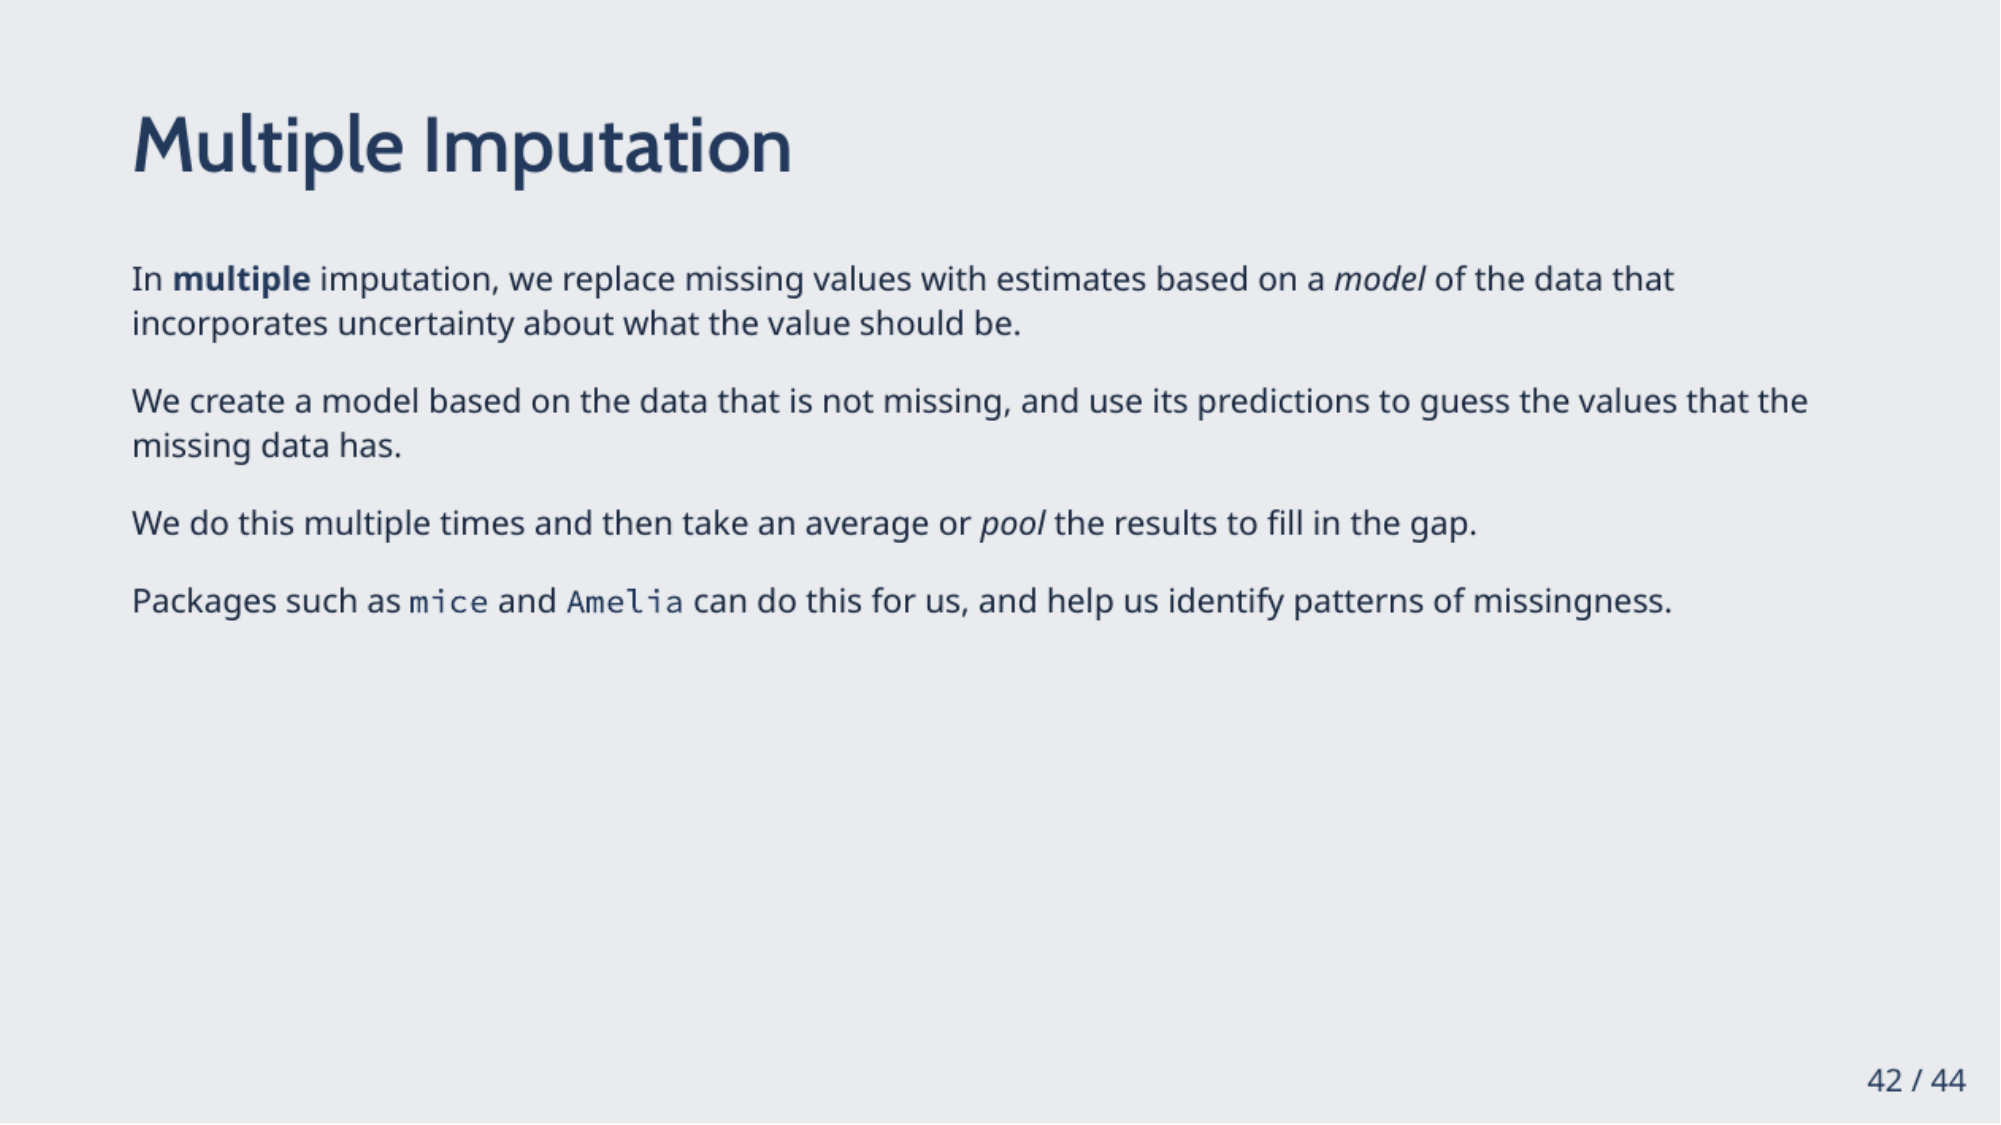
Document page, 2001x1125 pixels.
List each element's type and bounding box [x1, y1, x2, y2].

list [0, 0, 2000, 1125]
